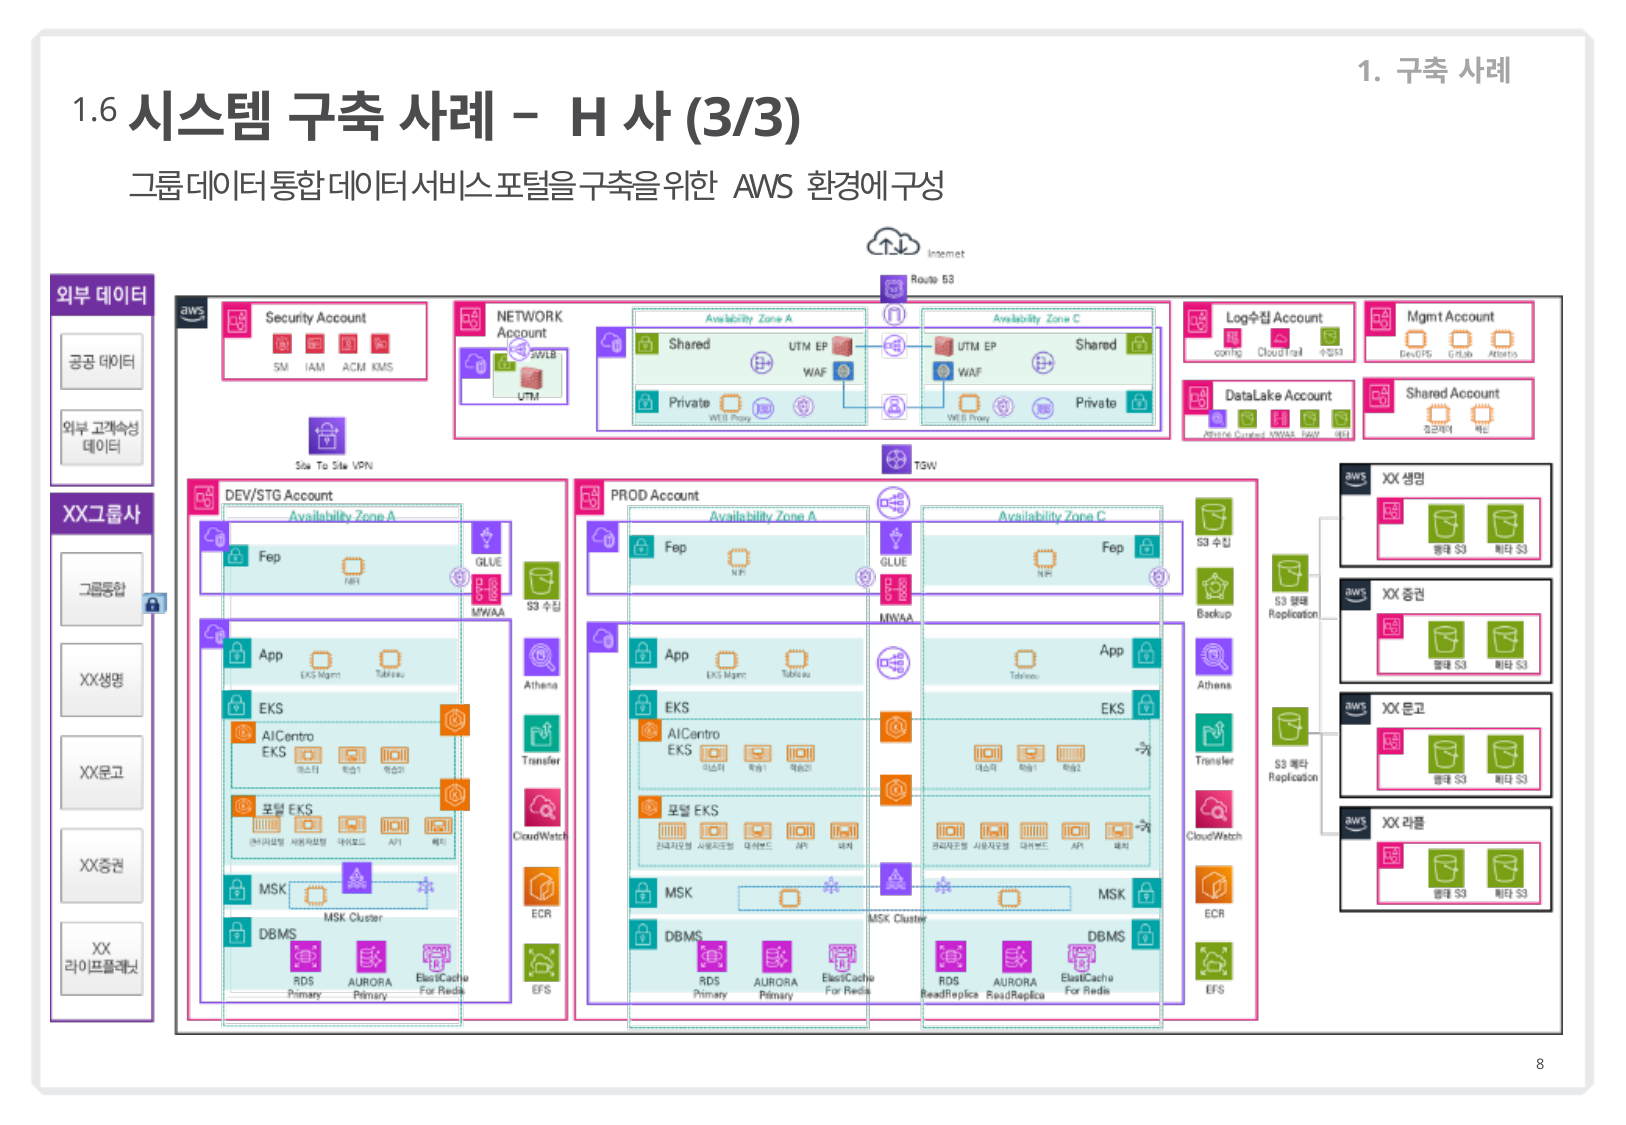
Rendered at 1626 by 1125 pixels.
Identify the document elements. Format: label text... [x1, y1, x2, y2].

text_box 1. 구축 사례 [612, 45, 1528, 96]
picture [0, 0, 1626, 1125]
title 시스템 구축 사례 – H사(3/3) [128, 90, 1577, 162]
list 그룹 데이터 통합 데이터 서비스 포털을 구축을 위한 AWS 환경에 구성 [128, 164, 1498, 219]
list 1.6 [71, 90, 128, 162]
